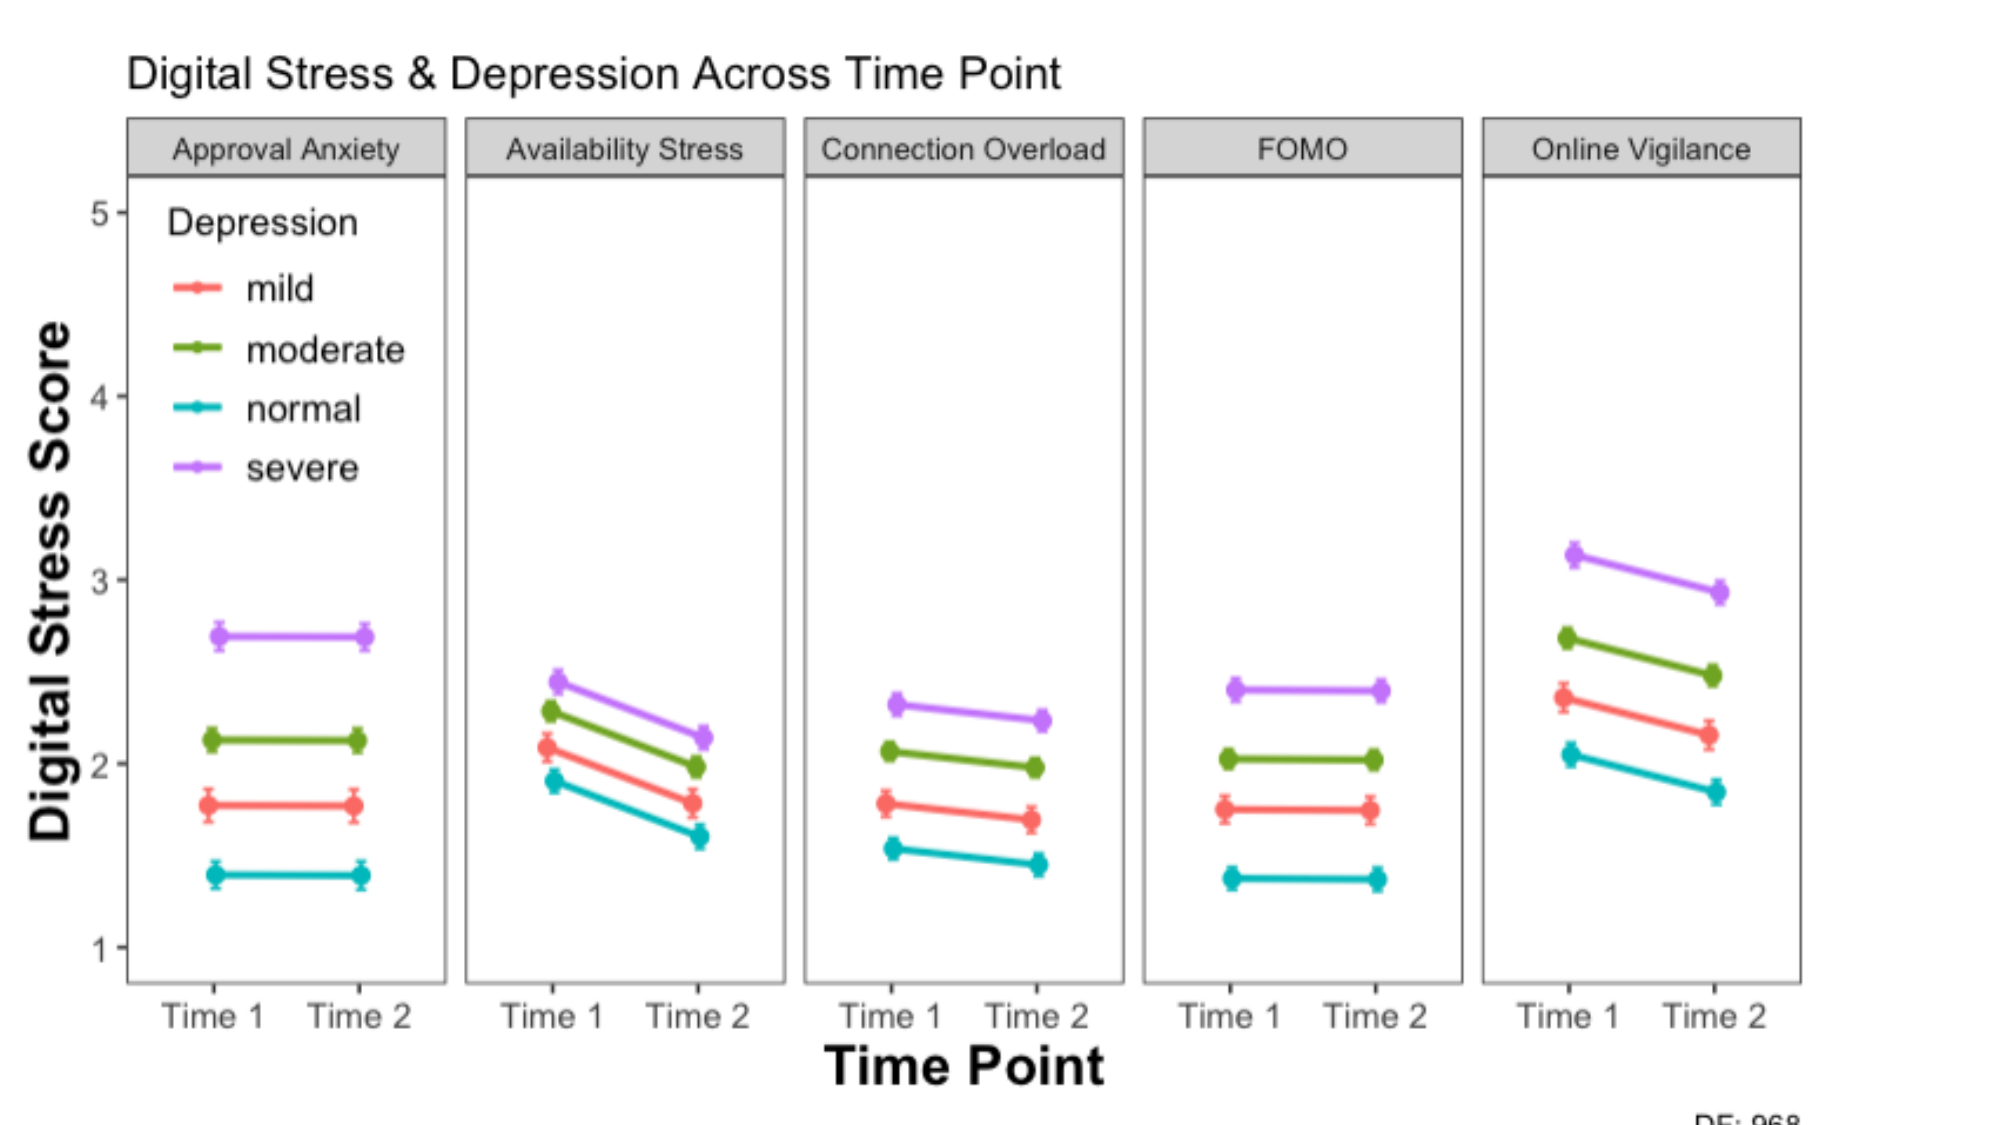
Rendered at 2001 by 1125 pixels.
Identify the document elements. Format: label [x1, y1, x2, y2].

list [0, 0, 2000, 1125]
